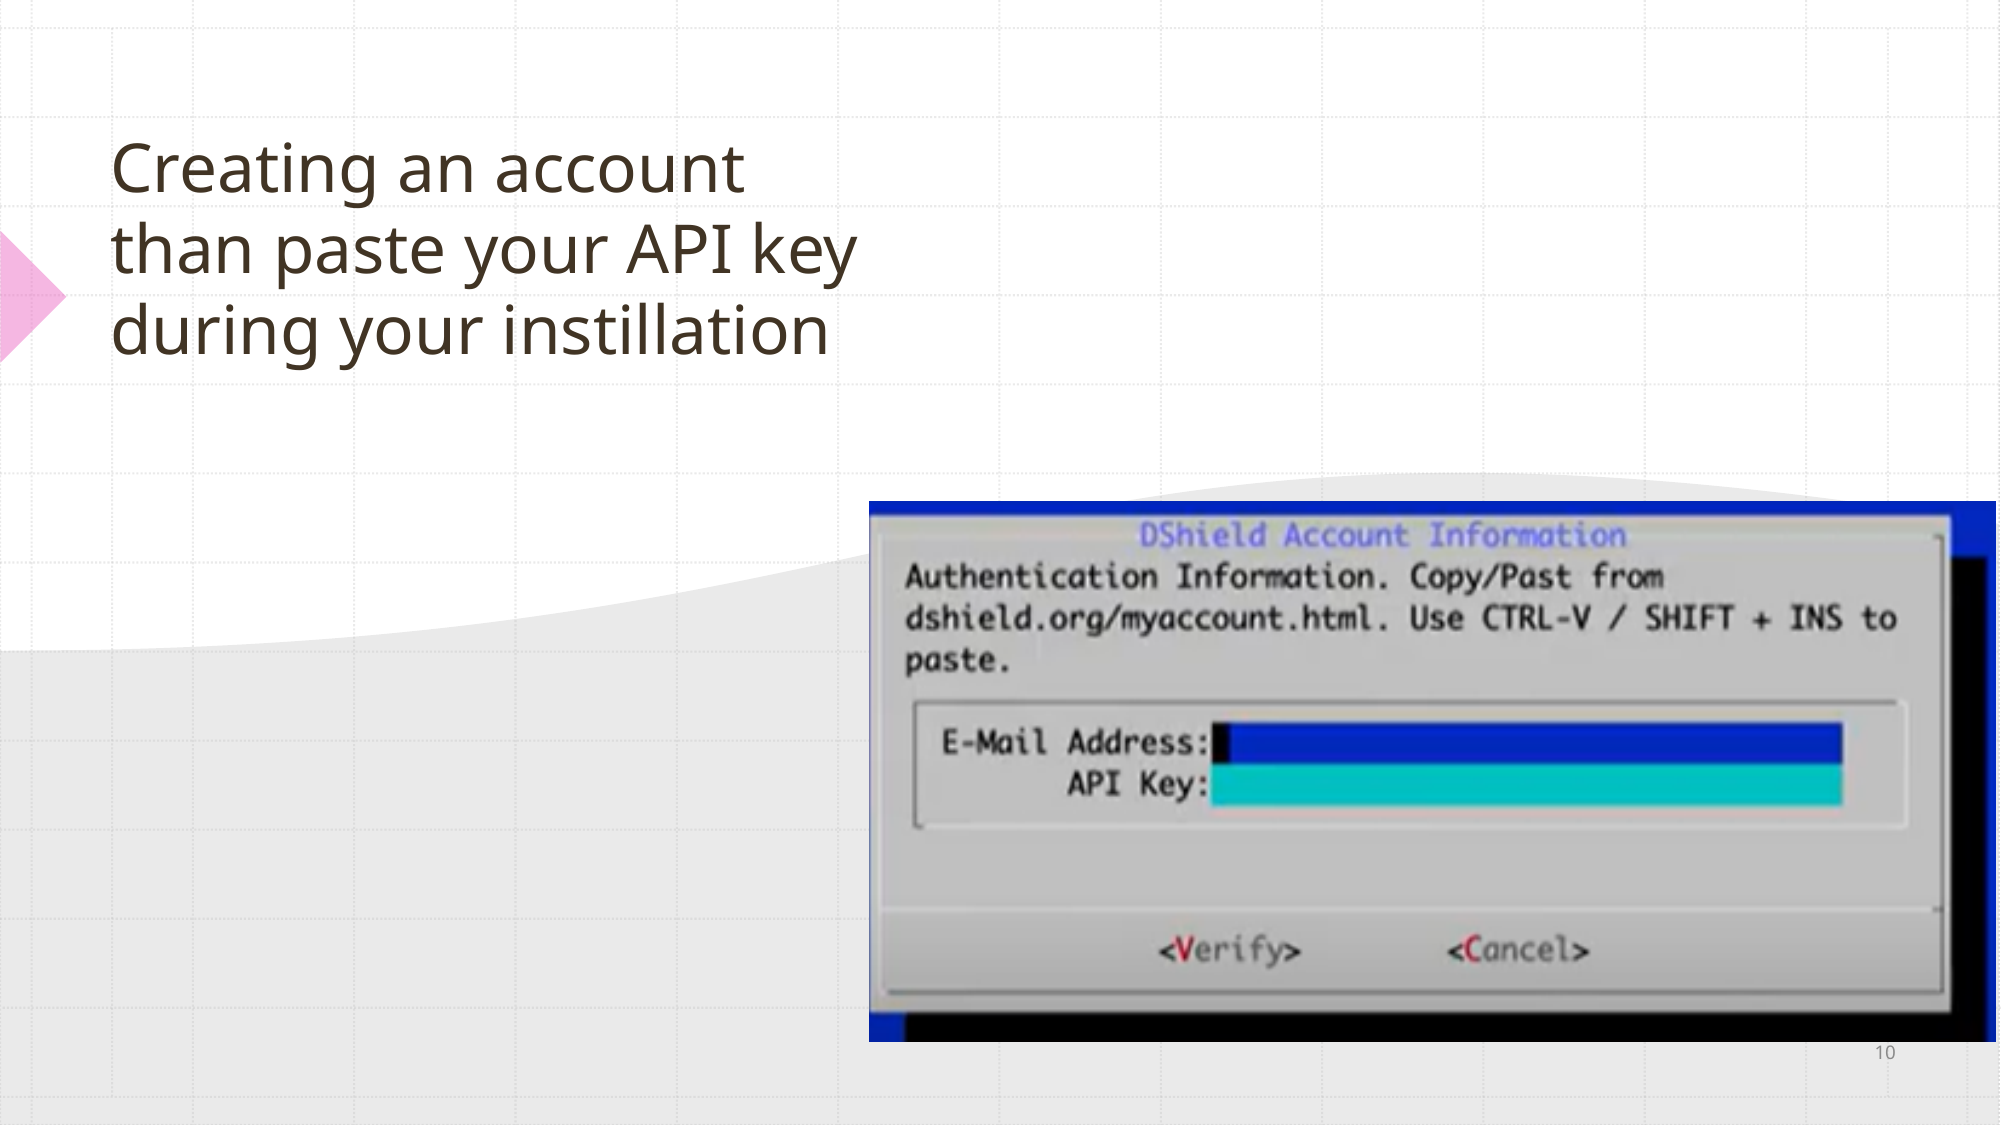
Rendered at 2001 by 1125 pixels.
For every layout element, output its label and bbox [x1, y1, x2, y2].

list [869, 501, 1996, 1042]
text_box [0, 0, 2000, 1125]
